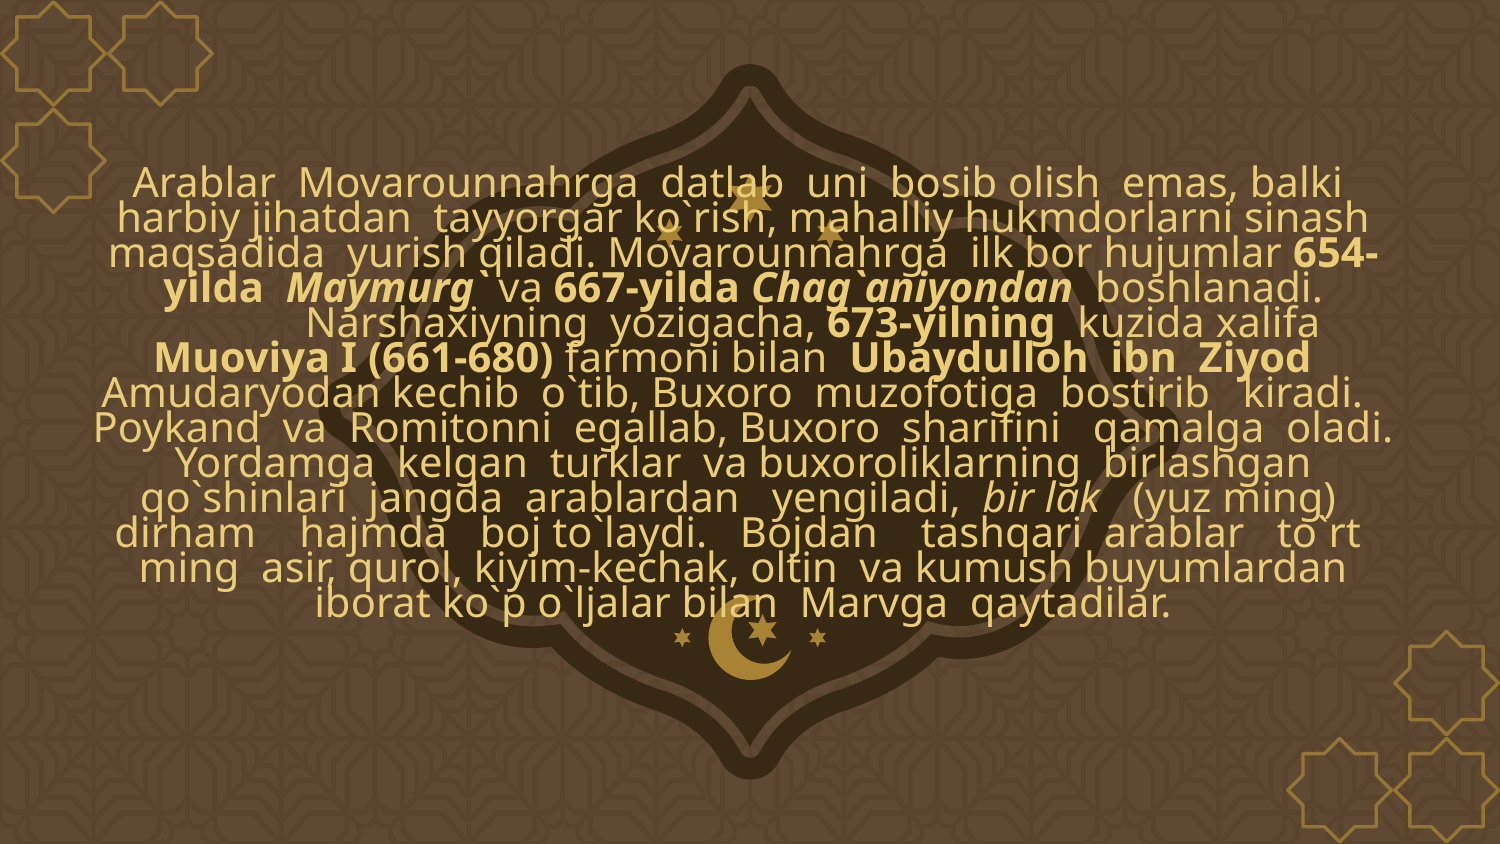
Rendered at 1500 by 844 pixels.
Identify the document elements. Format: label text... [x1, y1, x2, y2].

title Arablar Movarounnahrga datlab uni bosib olish emas, balki harbiy jihatdan tayyorgar ko`rish, mahalliy hukmdorlarni sinash maqsadida yurish qiladi. Movarounnahrga ilk bor hujumlar 654-yilda Maymurg` va 667-yilda Chag`aniyondan boshlanadi. Narshaxiyning yozigacha, 673-yilning kuzida xalifa Muoviya I (661-680) farmoni bilan Ubaydulloh ibn Ziyod Amudaryodan kechib o`tib, Buxoro muzofotiga bostirib kiradi. Poykand va Romitonni egallab, Buxoro sharifini qamalga oladi. Yordamga kelgan turklar va buxoroliklarning birlashgan qo`shinlari jangda arablardan yengiladi, bir lak (yuz ming) dirham hajmda boj to`laydi. Bojdan tashqari arablar to`rt ming asir, qurol, kiyim-kechak, oltin va kumush buyumlardan iborat ko`p o`ljalar bilan Marvga qaytadilar. [72, 260, 1414, 584]
